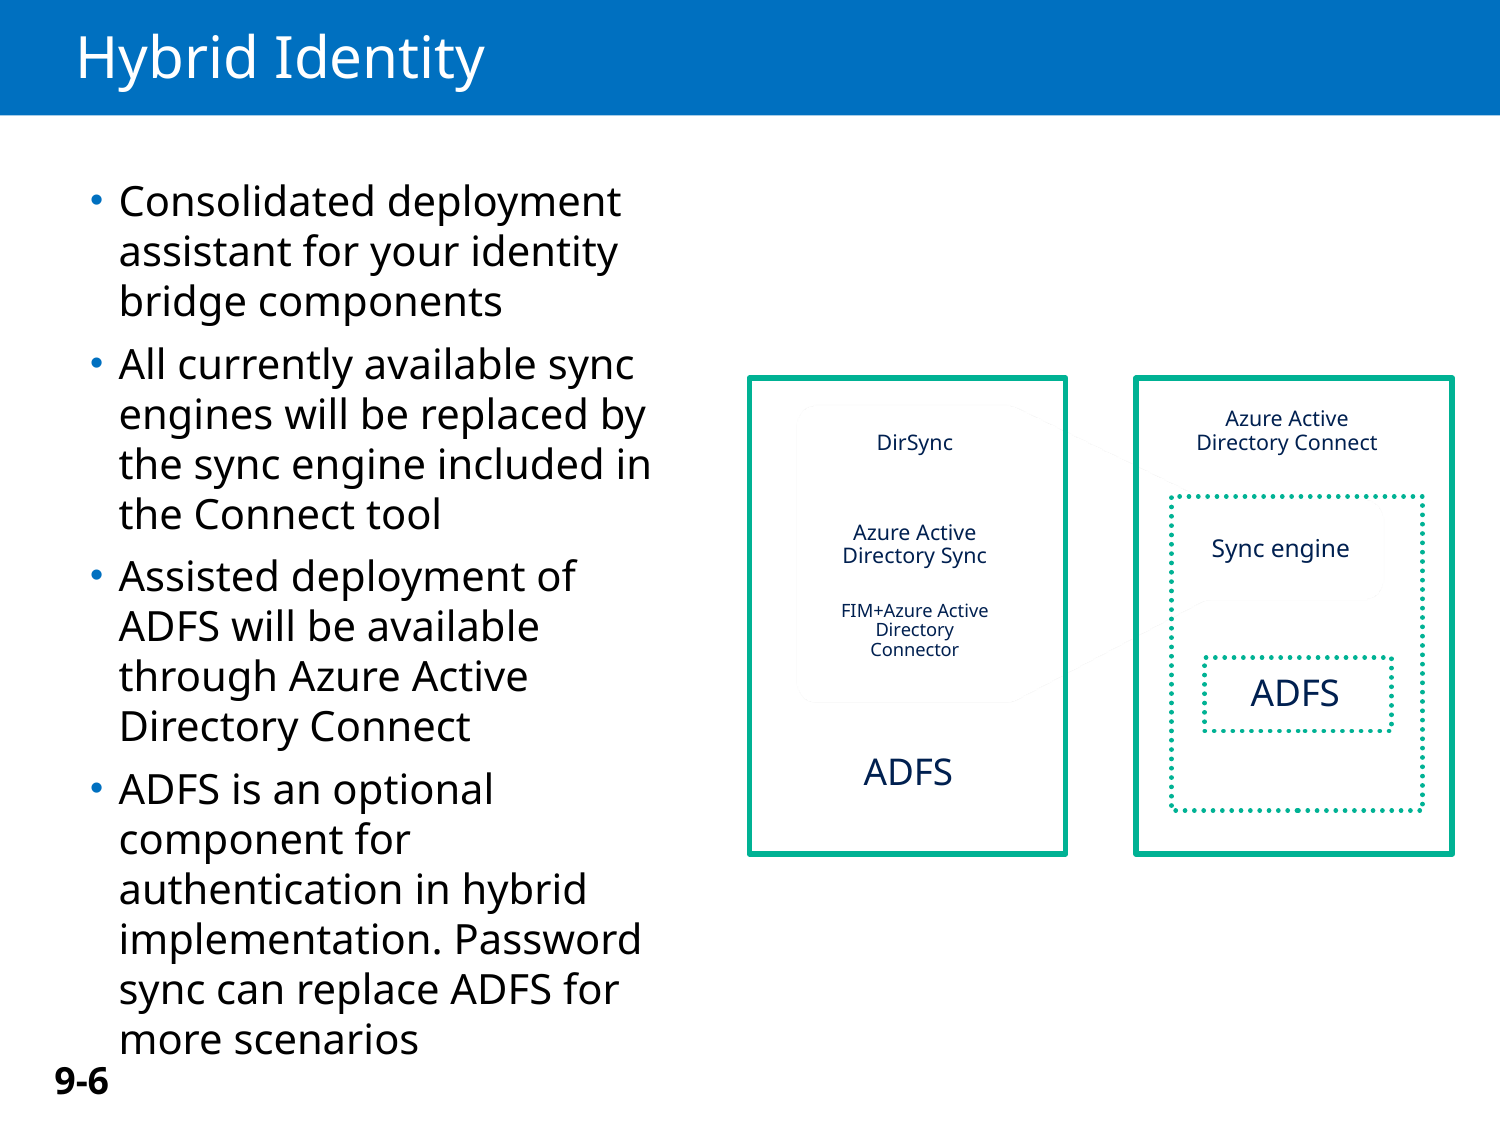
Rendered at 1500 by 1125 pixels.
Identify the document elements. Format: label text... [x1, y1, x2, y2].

text_box 9-6 [39, 1049, 125, 1110]
text_box Consolidated deployment assistant for your identity bridge components All currently available sync engines will be replaced by the sync engine included in the Connect tool Assisted deployment of ADFS will be available through Azure Active Directory Connect ADFS is an optional component for authentication in hybrid implementation. Password sync can replace ADFS for more scenarios [75, 167, 676, 1012]
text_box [749, 378, 1453, 855]
title Hybrid Identity [75, 0, 1351, 122]
